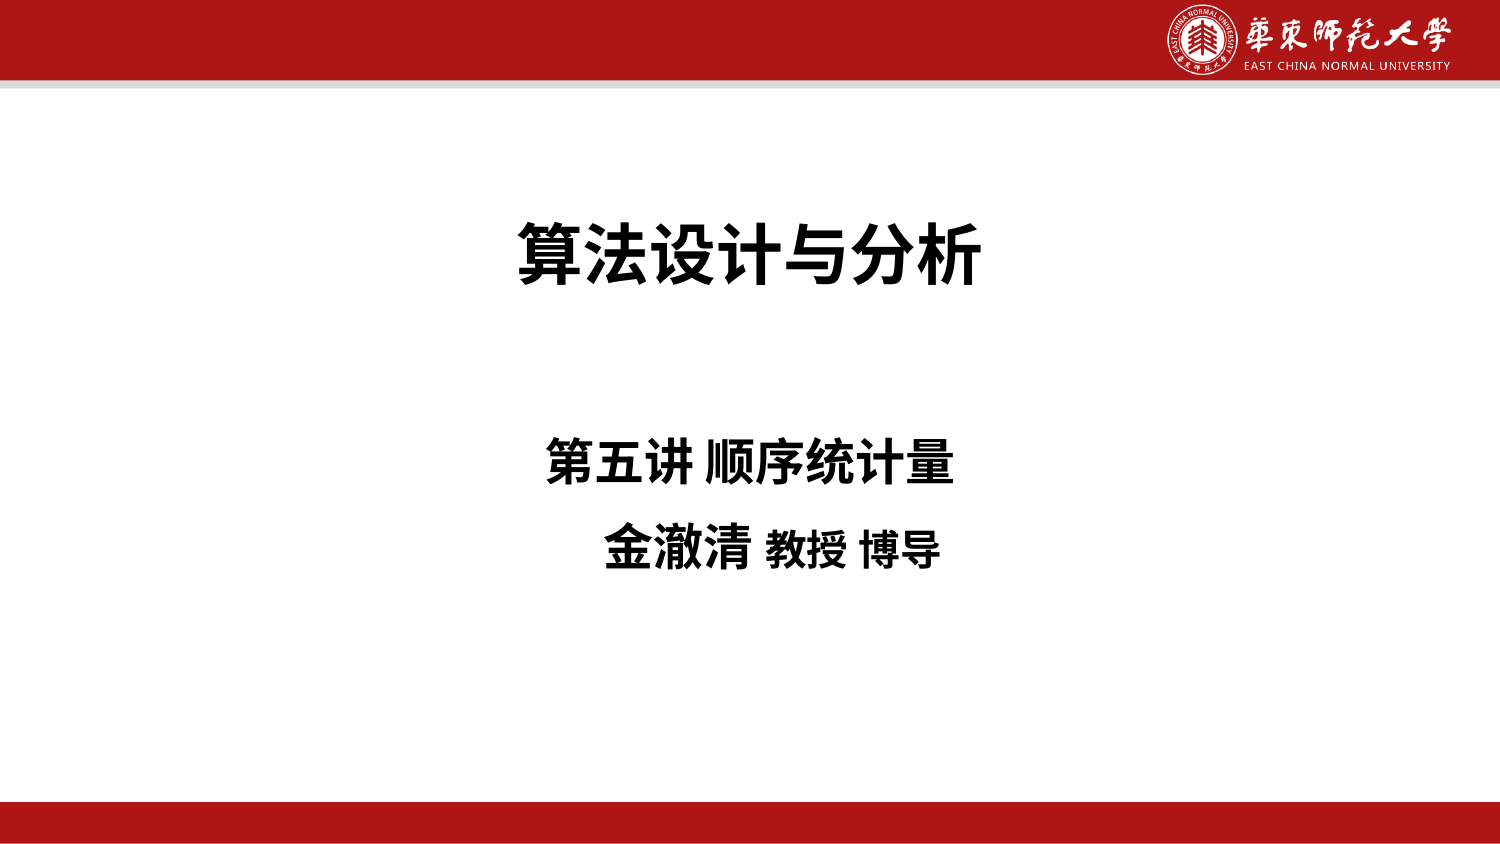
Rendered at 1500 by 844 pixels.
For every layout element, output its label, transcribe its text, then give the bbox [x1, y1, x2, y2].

picture [1113, 0, 1500, 165]
text_box 第五讲 顺序统计量 金澈清 教授 博导 [166, 407, 1334, 624]
text_box 算法设计与分析 [29, 142, 1470, 324]
